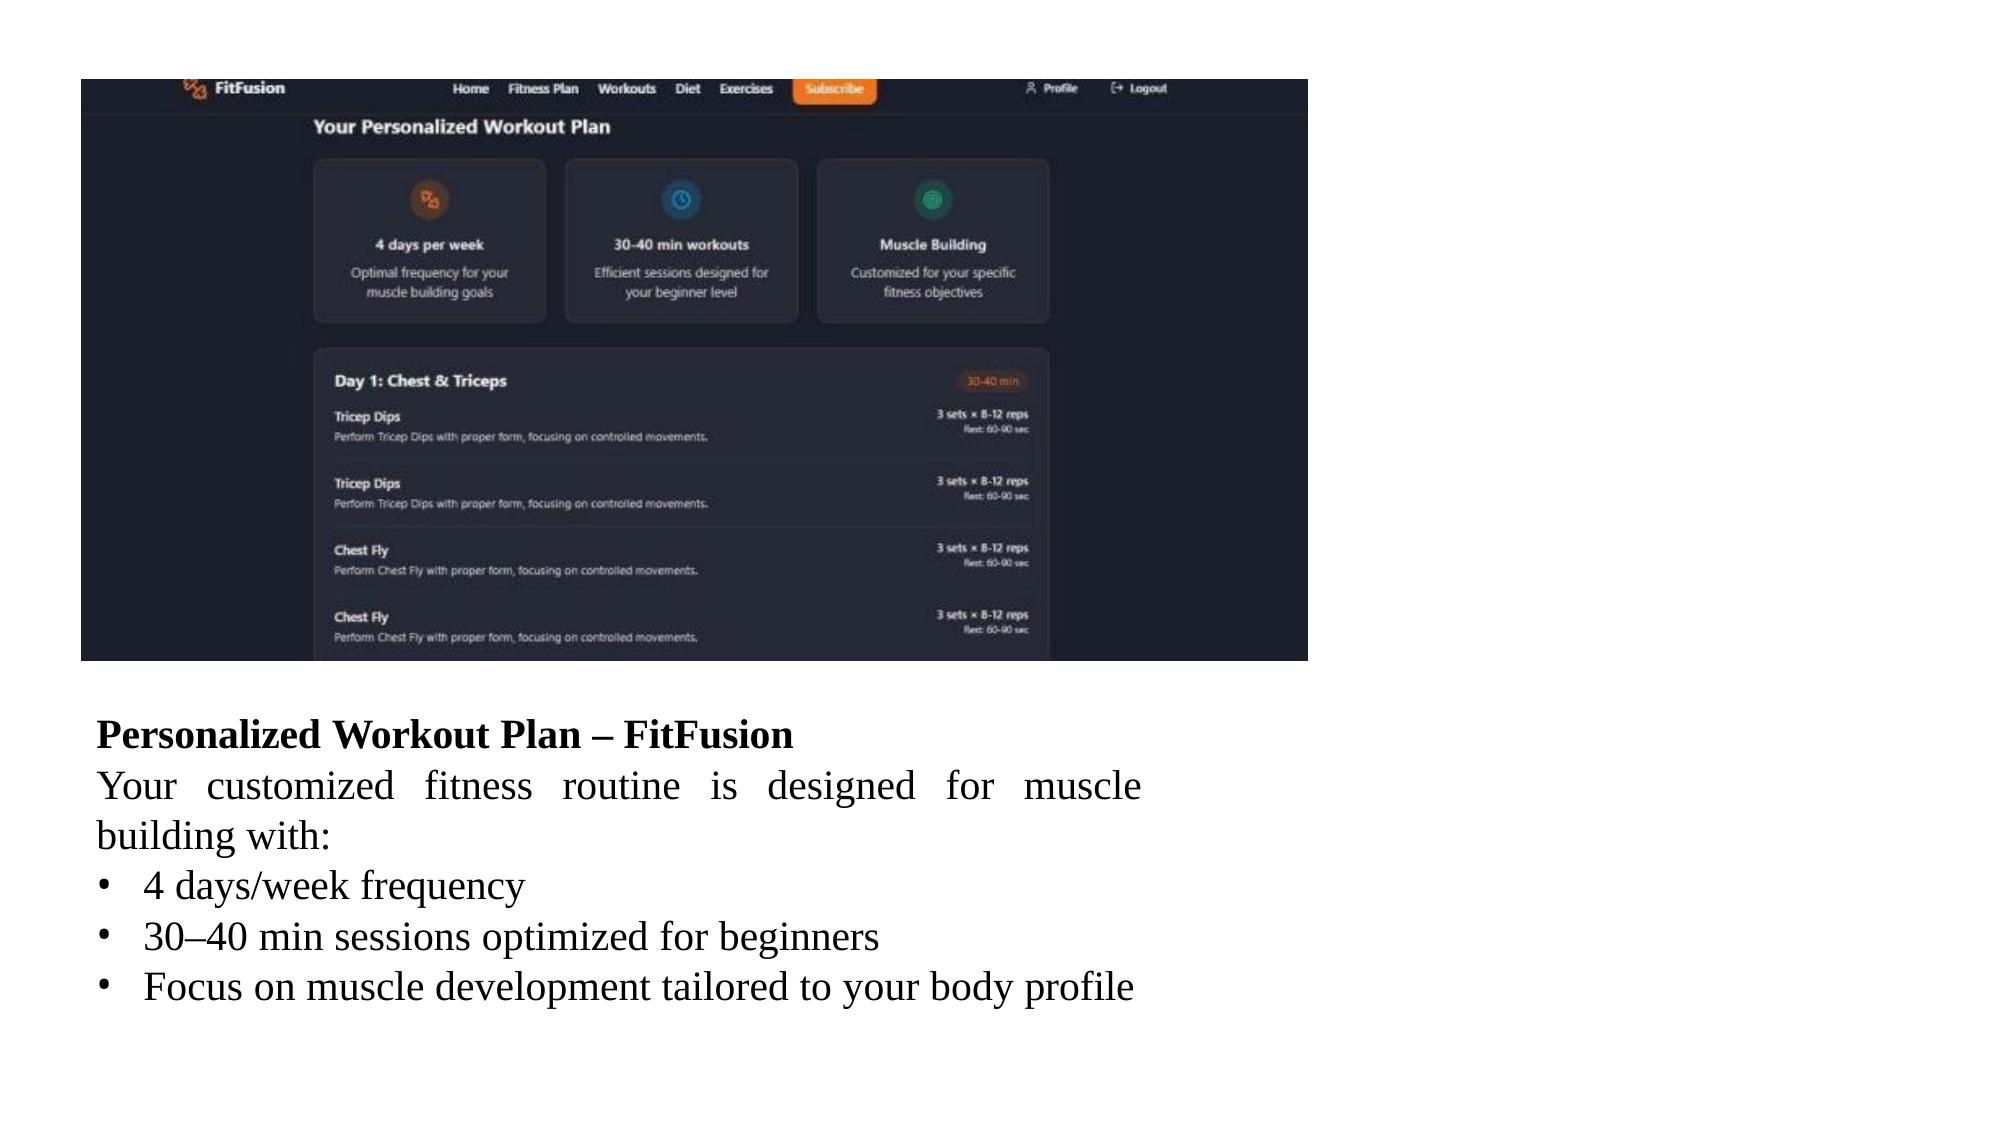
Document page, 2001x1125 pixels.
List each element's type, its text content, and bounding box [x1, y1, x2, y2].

text_box Personalized Workout Plan – FitFusion Your customized fitness routine is designed for muscle building with: 4 days/week frequency 30–40 min sessions optimized for beginners Focus on muscle development tailored to your body profile [94, 705, 1142, 1009]
picture [80, 79, 1308, 662]
